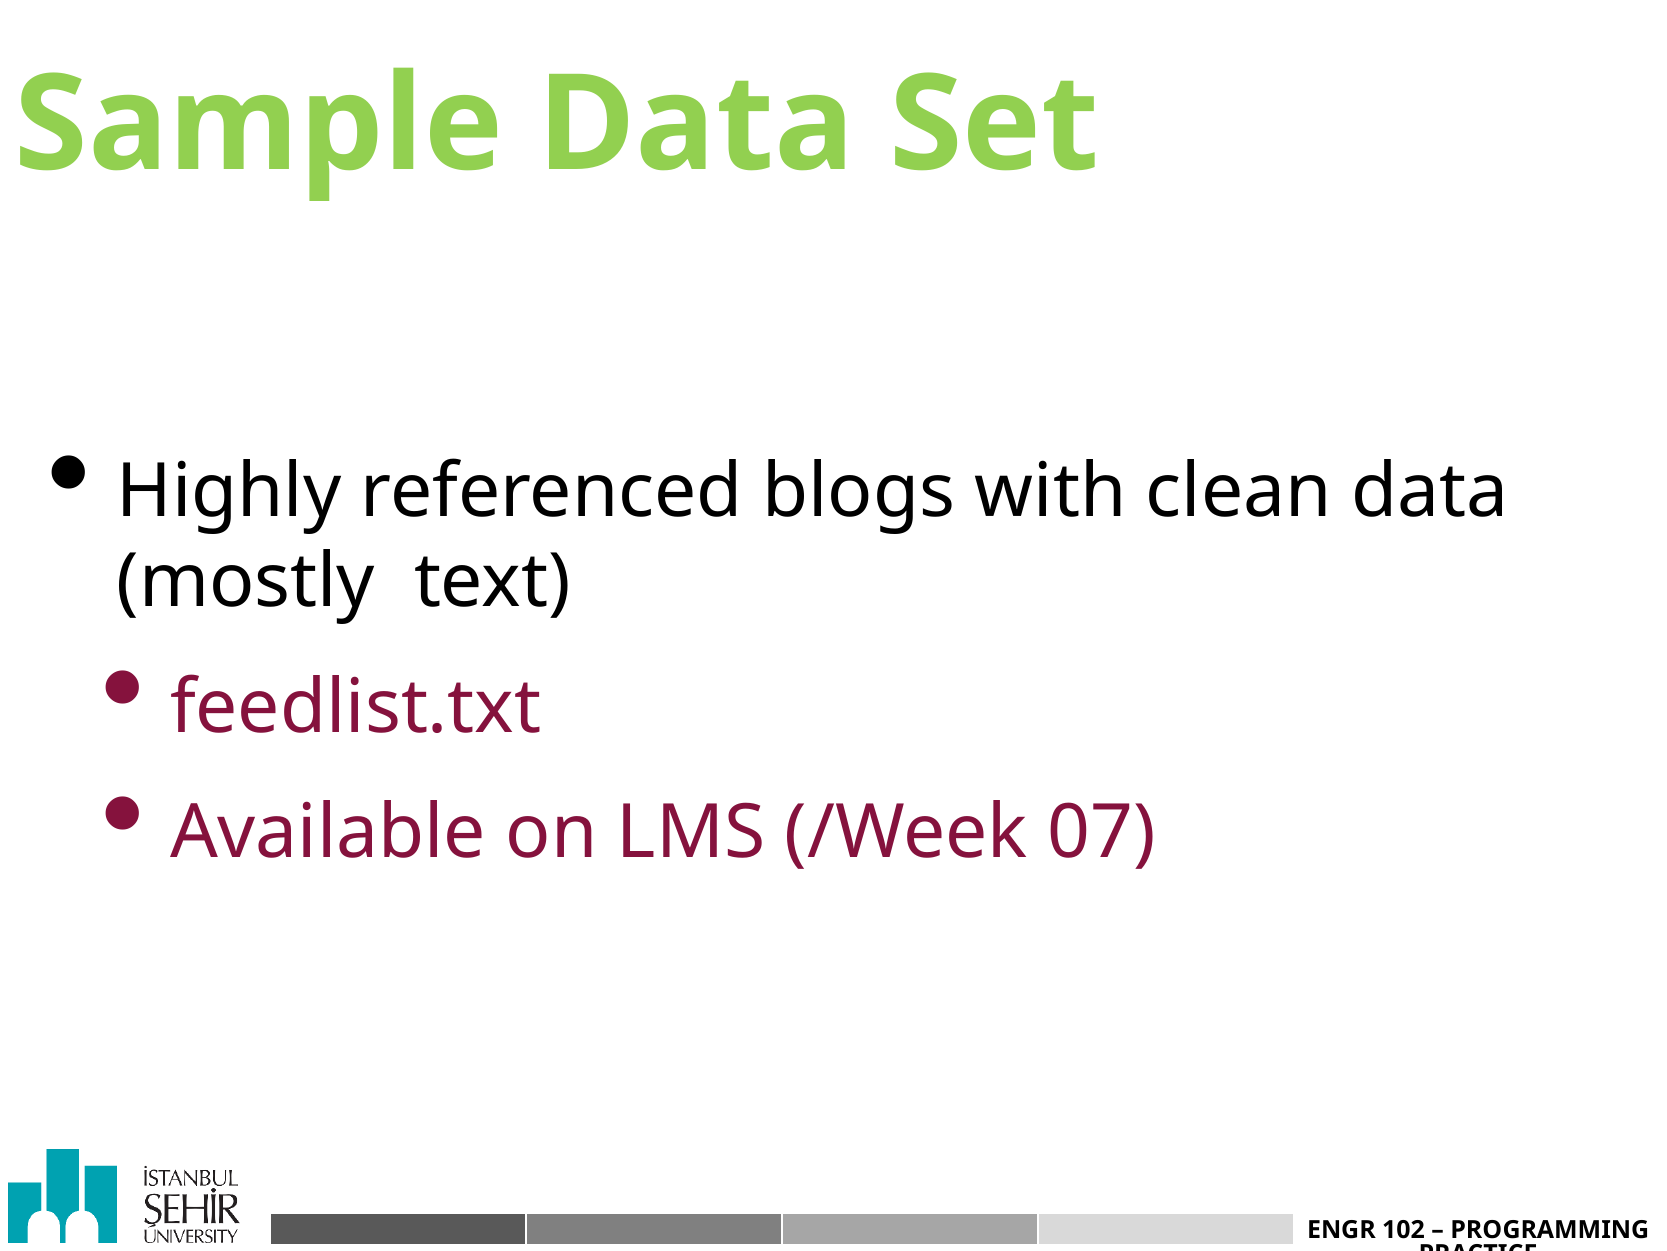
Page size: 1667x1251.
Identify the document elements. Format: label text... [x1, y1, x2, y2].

title Sample Data Set [8, 8, 1663, 224]
text_box Highly referenced blogs with clean data (mostly text) feedlist.txt Available on LMS (/Week 07) [45, 441, 1667, 873]
picture [8, 1149, 240, 1243]
